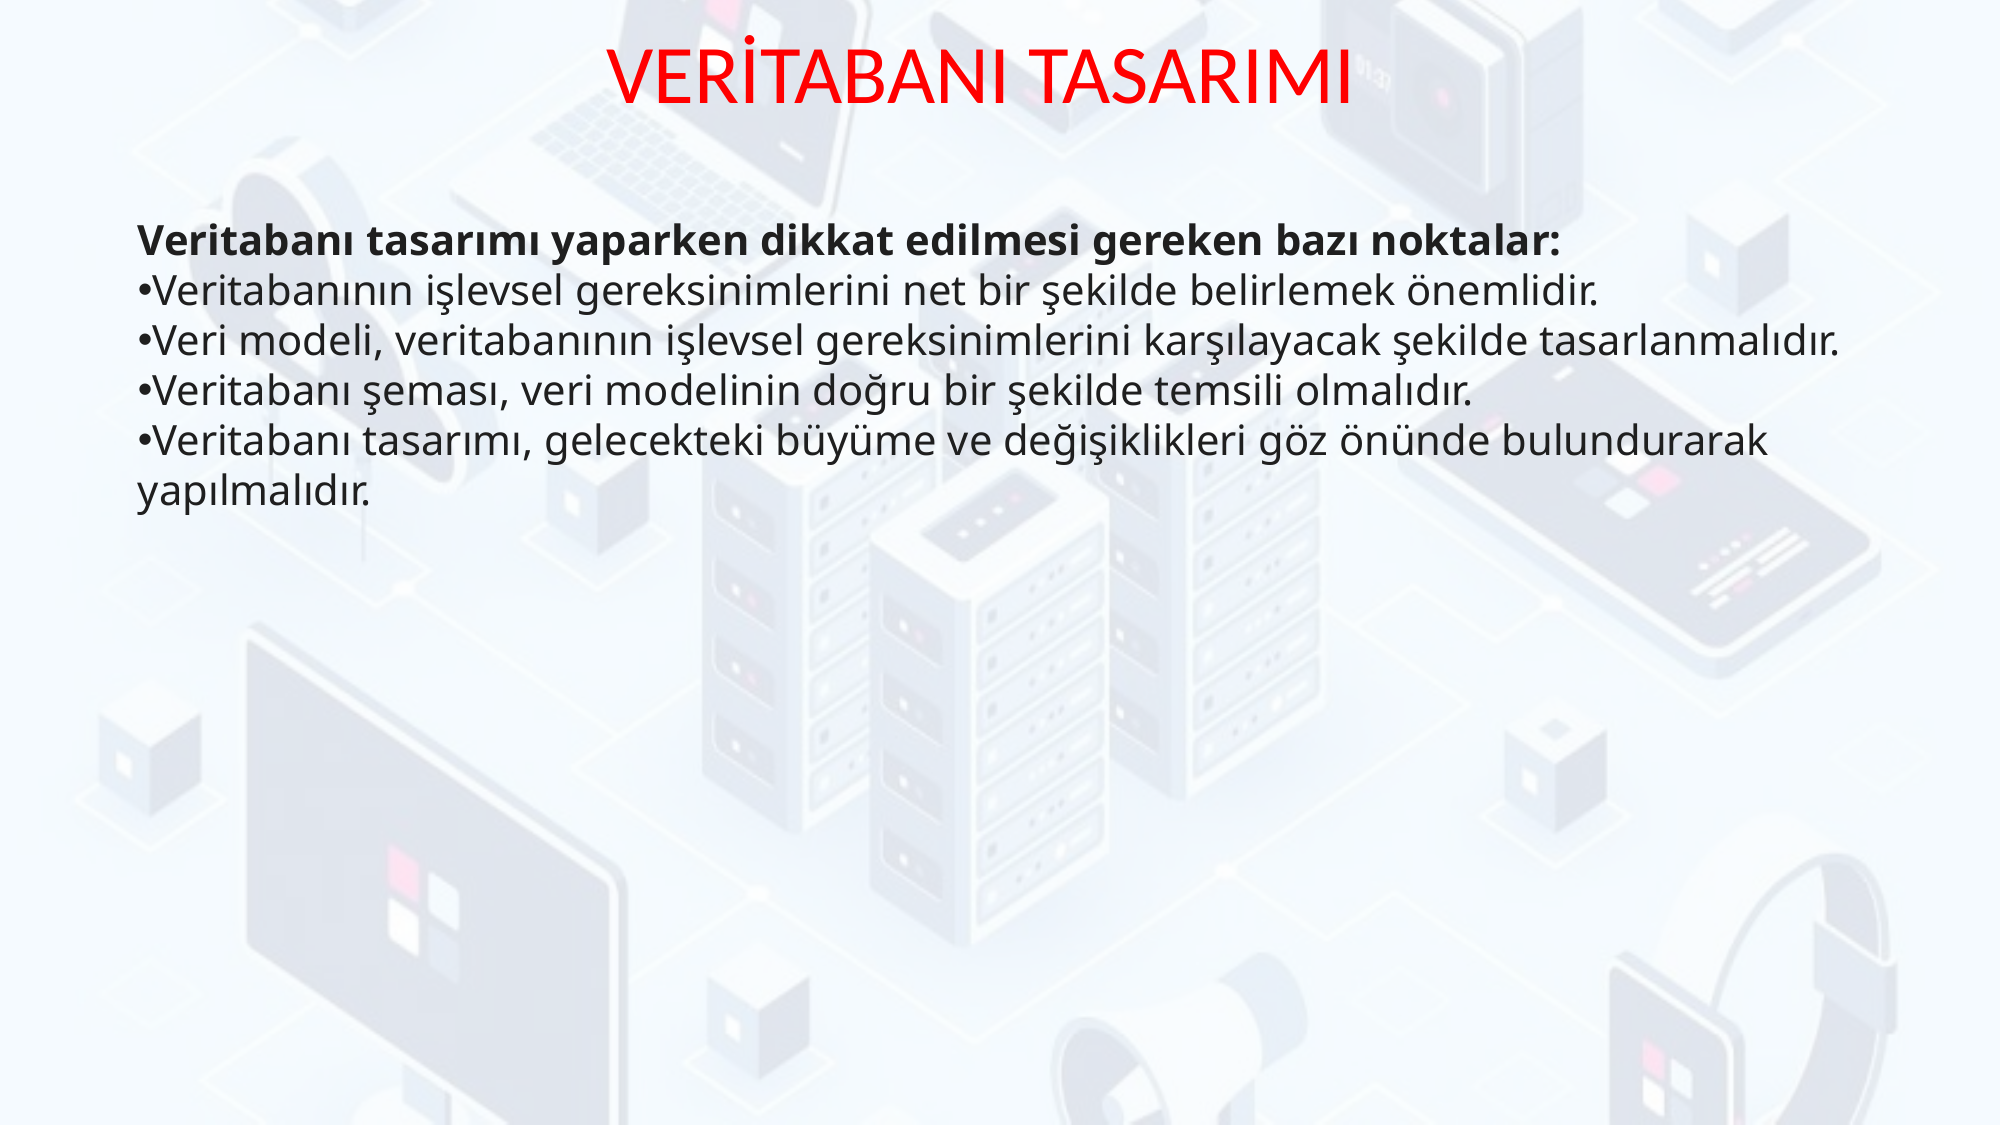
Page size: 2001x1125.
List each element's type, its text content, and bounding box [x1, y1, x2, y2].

text_box Veritabanı tasarımı yaparken dikkat edilmesi gereken bazı noktalar: Veritabanının işlevsel gereksinimlerini net bir şekilde belirlemek önemlidir. Veri modeli, veritabanının işlevsel gereksinimlerini karşılayacak şekilde tasarlanmalıdır. Veritabanı şeması, veri modelinin doğru bir şekilde temsili olmalıdır. Veritabanı tasarımı, gelecekteki büyüme ve değişiklikleri göz önünde bulundurarak yapılmalıdır. [123, 206, 1947, 522]
text_box VERİTABANI TASARIMI [591, 13, 1409, 129]
